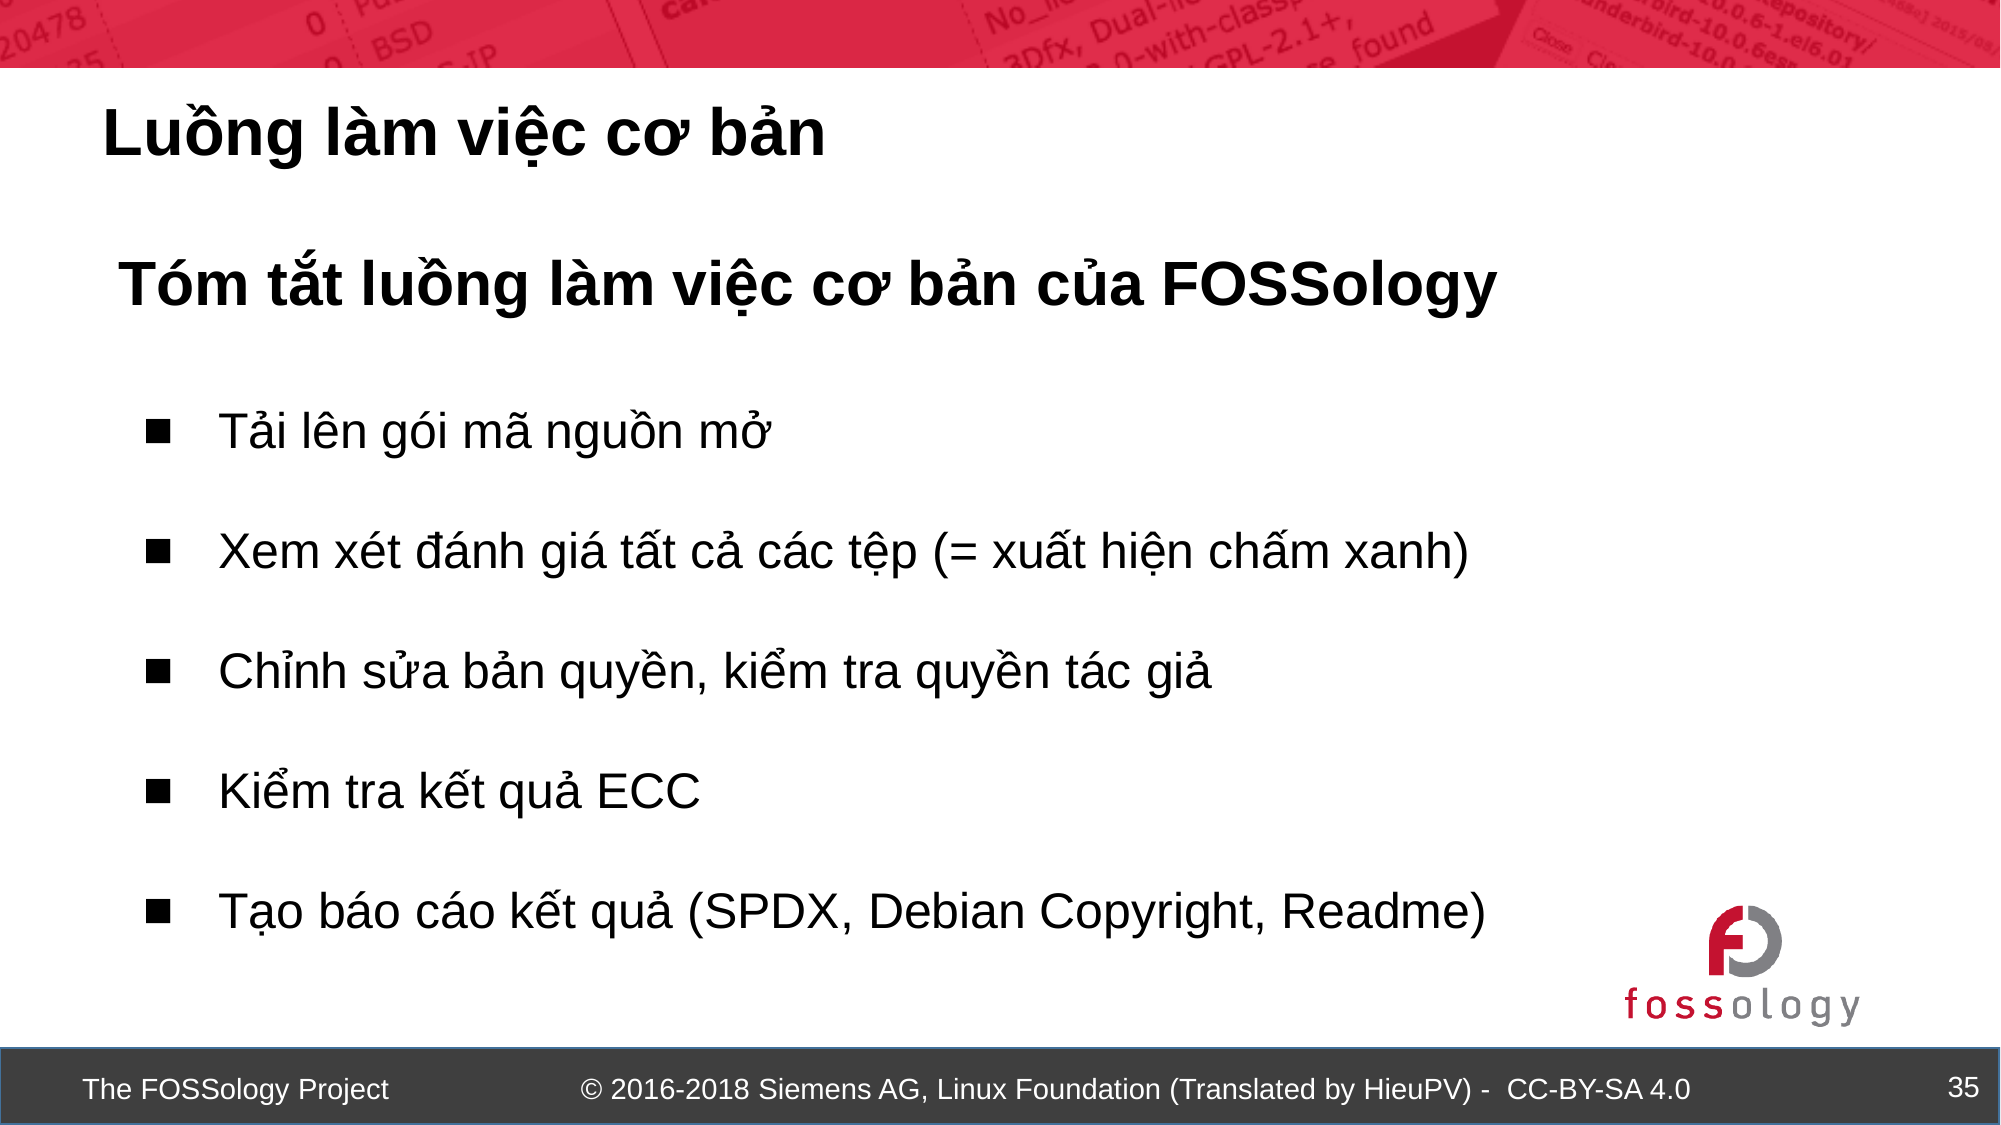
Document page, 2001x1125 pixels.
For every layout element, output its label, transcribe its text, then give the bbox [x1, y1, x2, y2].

text_box Tóm tắt luồng làm việc cơ bản của FOSSology Tải lên gói mã nguồn mở Xem xét đánh giá tất cả các tệp (= xuất hiện chấm xanh) Chỉnh sửa bản quyền, kiểm tra quyền tác giả Kiểm tra kết quả ECC Tạo báo cáo kết quả (SPDX, Debian Copyright, Readme) [118, 231, 1913, 982]
text_box Luồng làm việc cơ bản [0, 0, 2000, 208]
picture [1621, 982, 1863, 1030]
